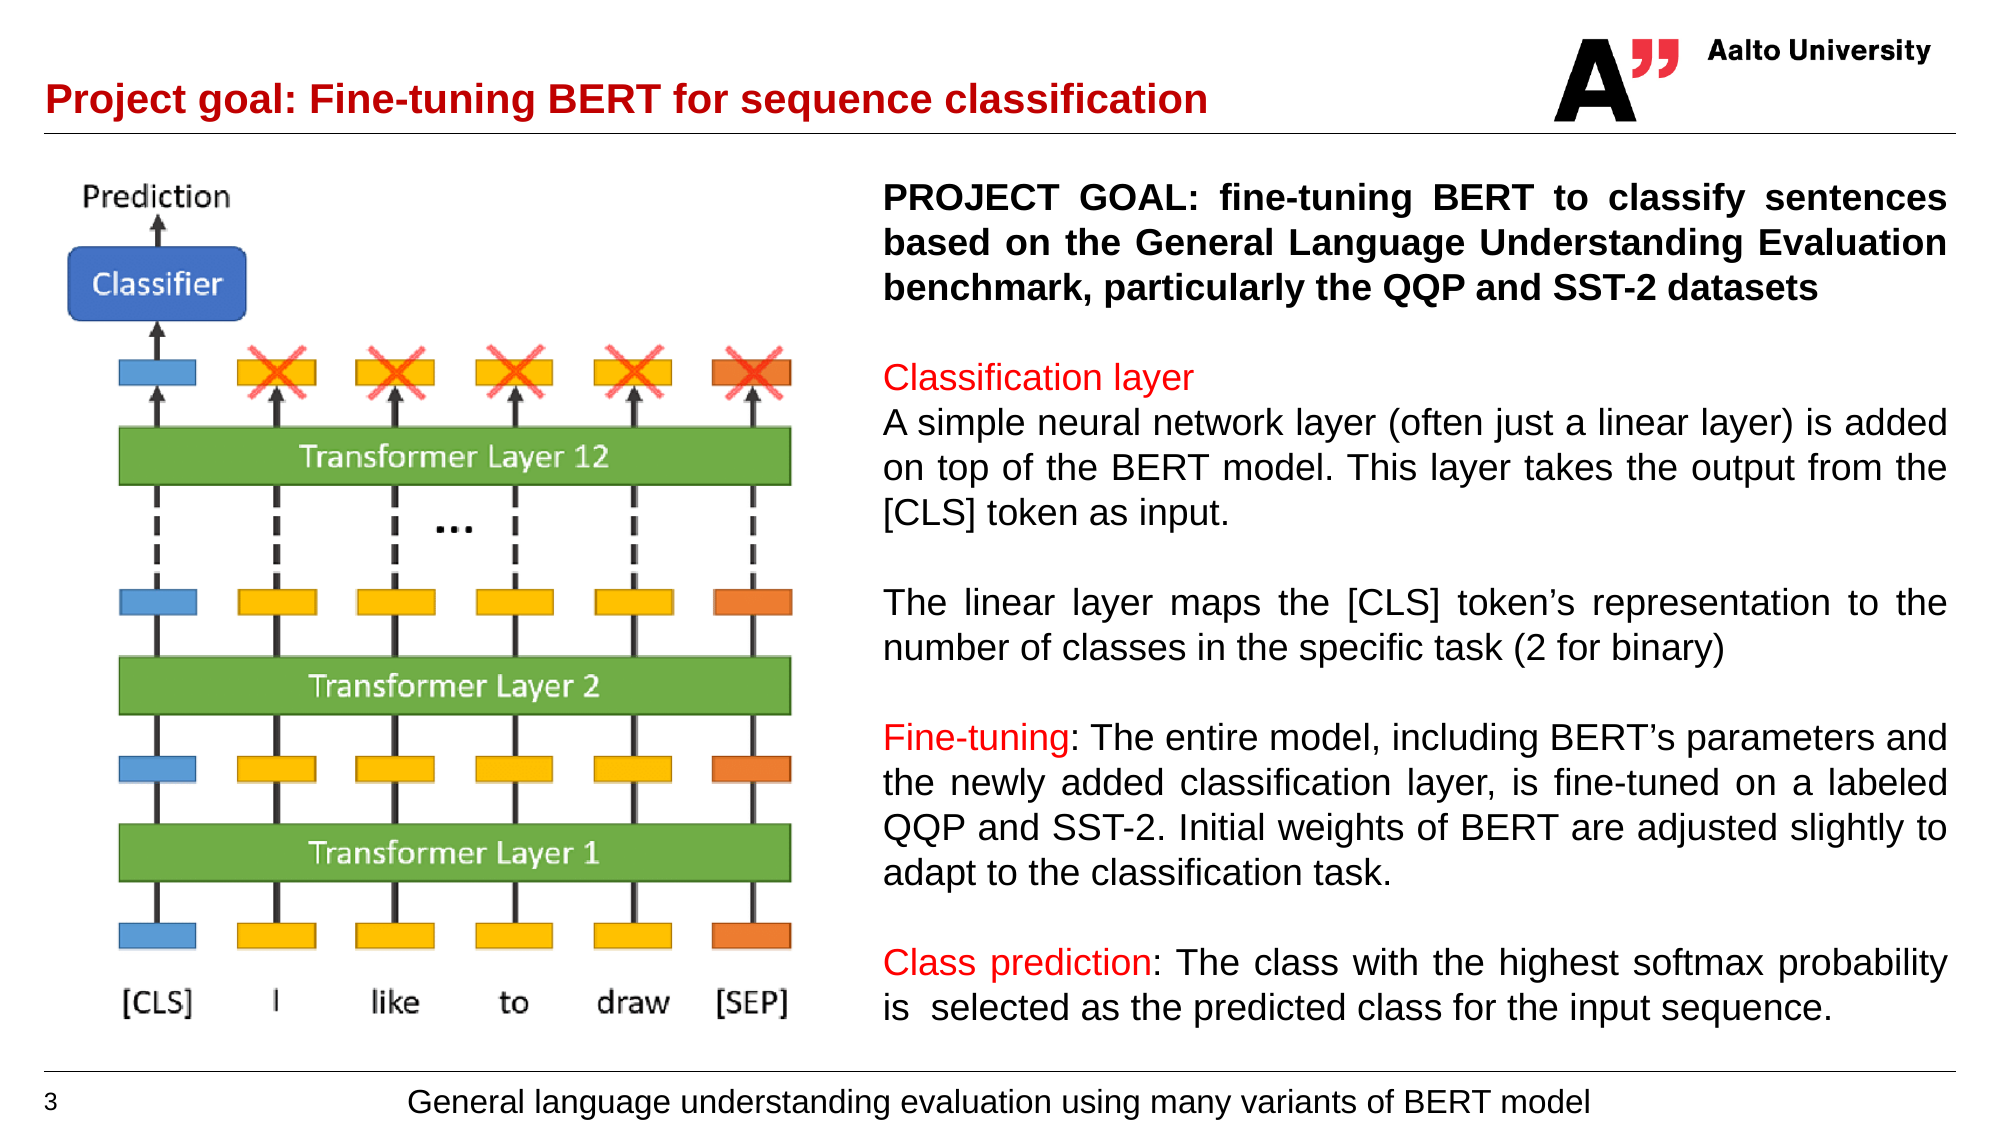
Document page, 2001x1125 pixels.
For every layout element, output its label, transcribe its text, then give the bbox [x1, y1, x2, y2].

picture [57, 160, 823, 1055]
text_box PROJECT GOAL: fine-tuning BERT to classify sentences based on the General Language Understanding Evaluation benchmark, particularly the QQP and SST-2 datasets Classification layer A simple neural network layer (often just a linear layer) is added on top of the BERT model. This layer takes the output from the [CLS] token as input. The linear layer maps the [CLS] token’s representation to the number of classes in the specific task (2 for binary) Fine-tuning: The entire model, including BERT’s parameters and the newly added classification layer, is fine-tuned on a labeled QQP and SST-2. Initial weights of BERT are adjusted slightly to adapt to the classification task. Class prediction: The class with the highest softmax probability is selected as the predicted class for the input sequence. [868, 166, 1964, 1036]
picture [1548, 32, 1938, 128]
title Project goal: Fine-tuning BERT for sequence classification [45, 33, 1544, 123]
